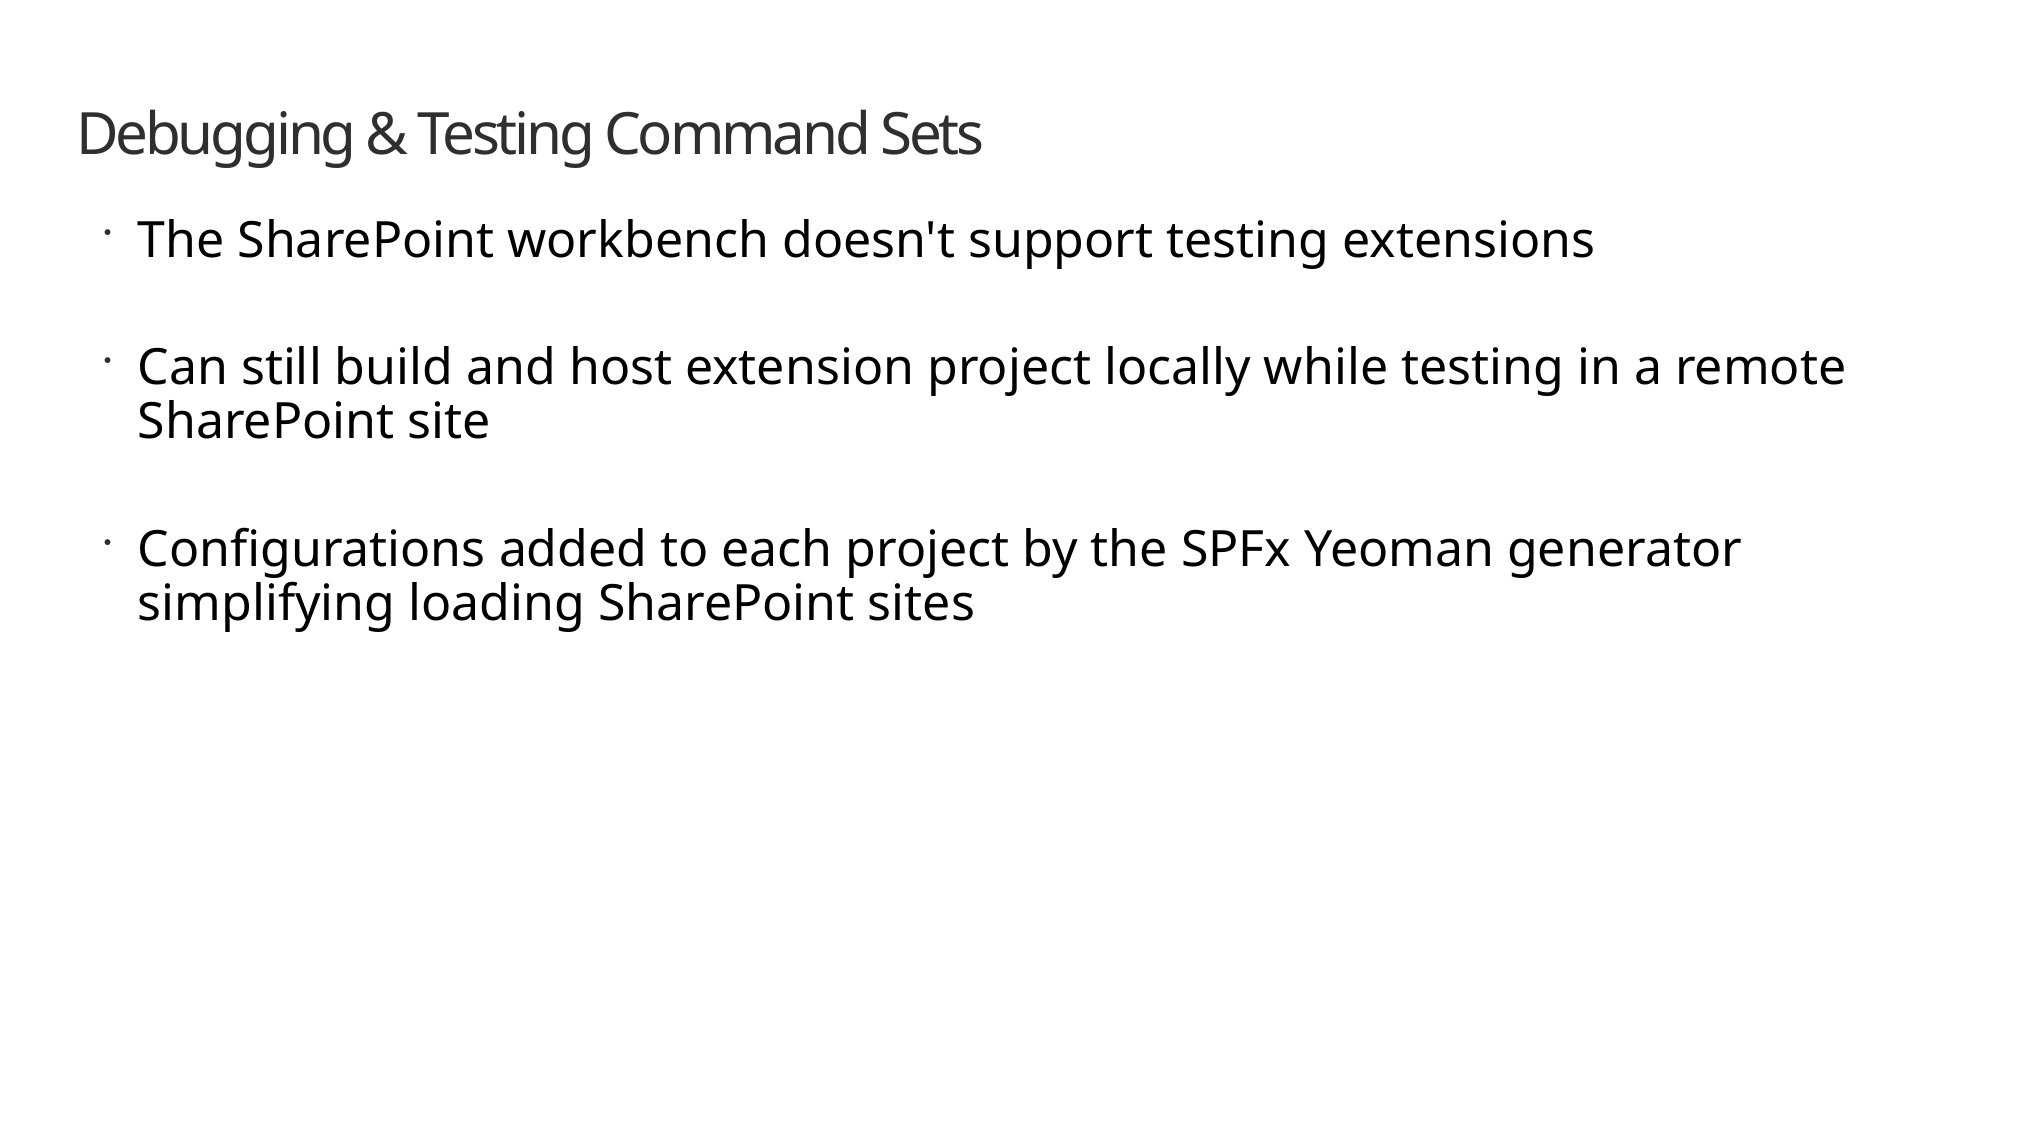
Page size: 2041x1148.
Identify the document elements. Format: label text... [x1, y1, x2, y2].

title Debugging & Testing Command Sets [76, 103, 1975, 172]
list The SharePoint workbench doesn't support testing extensions Can still build and host extension project locally while testing in a remote SharePoint site Configurations added to each project by the SPFx Yeoman generator simplifying loading SharePoint sites [76, 198, 1975, 660]
